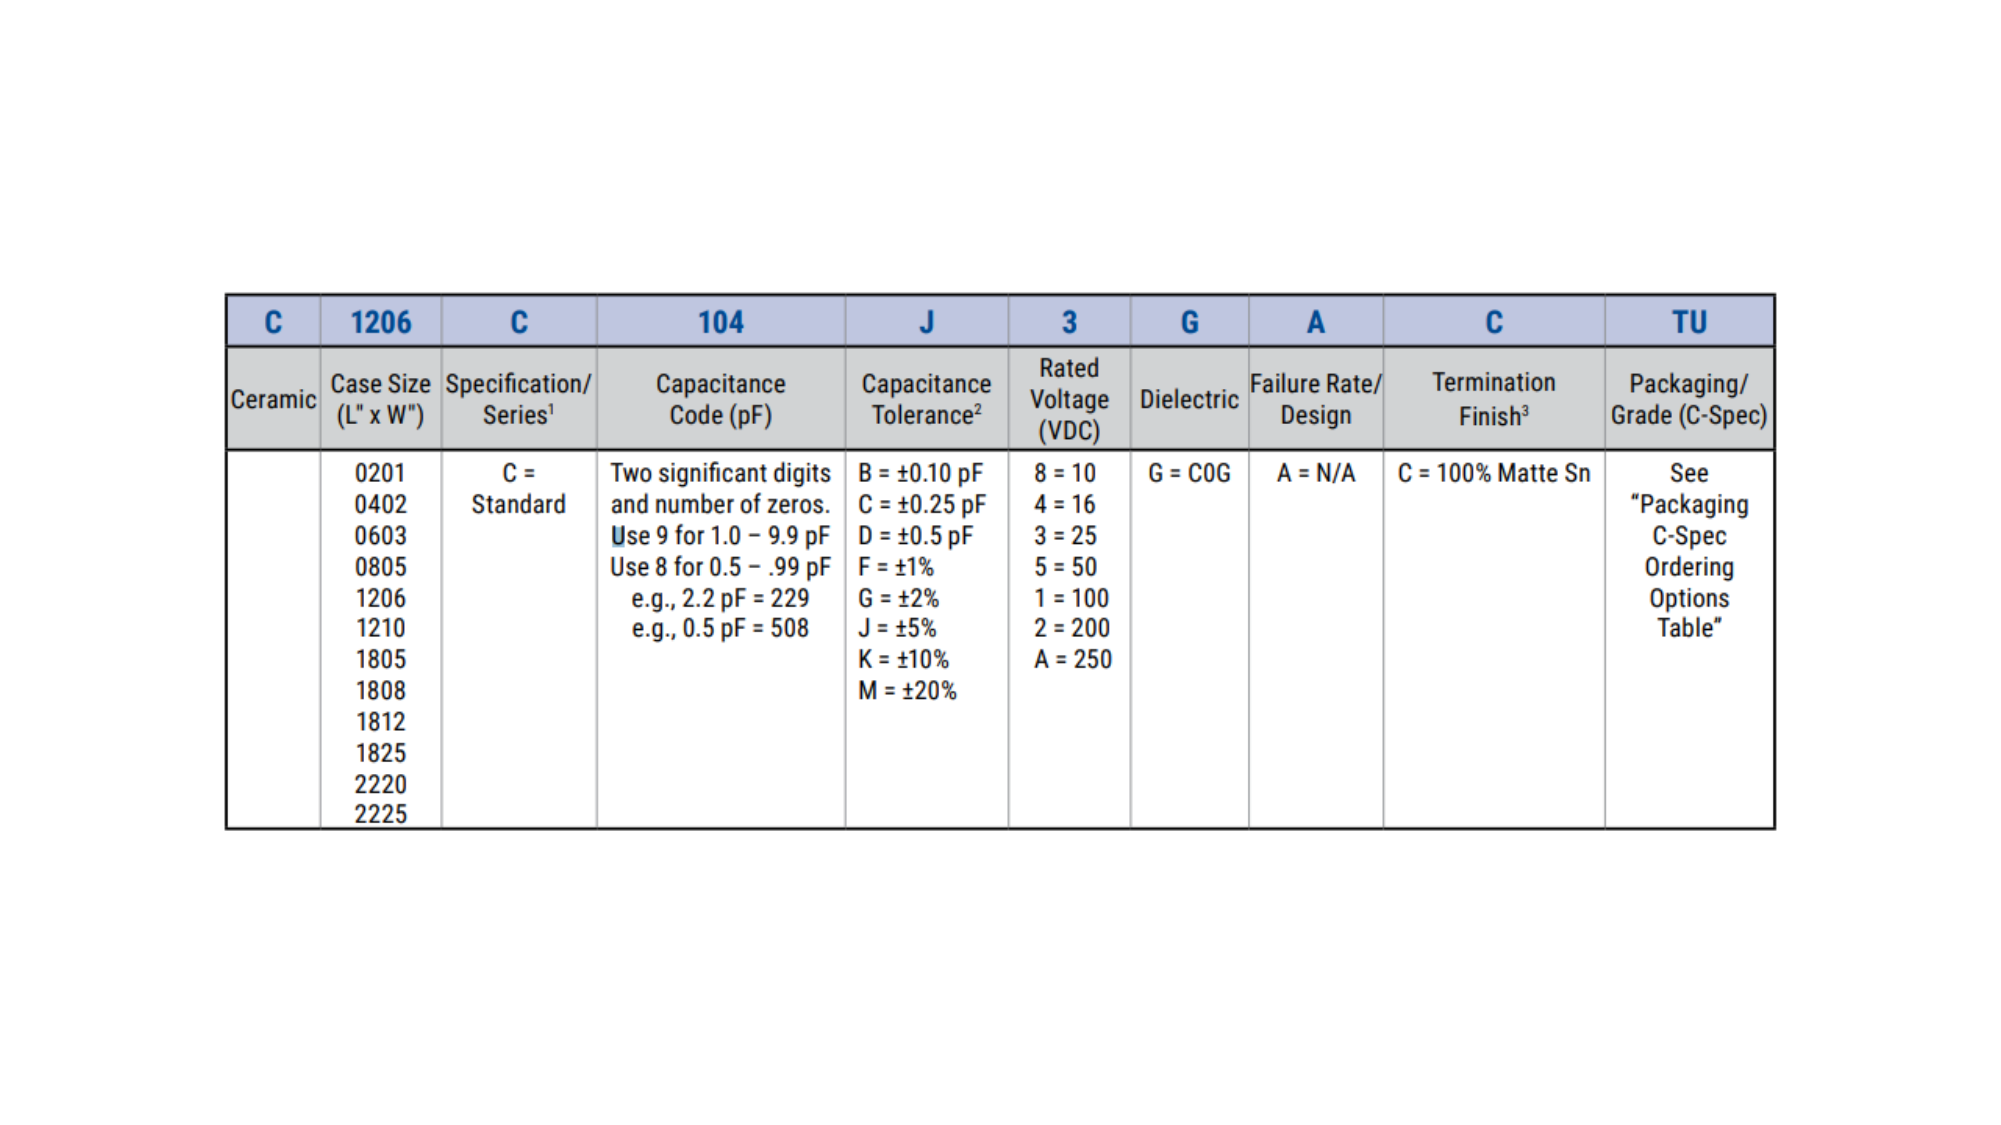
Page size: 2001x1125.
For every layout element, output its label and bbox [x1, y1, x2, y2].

picture [214, 280, 1786, 845]
